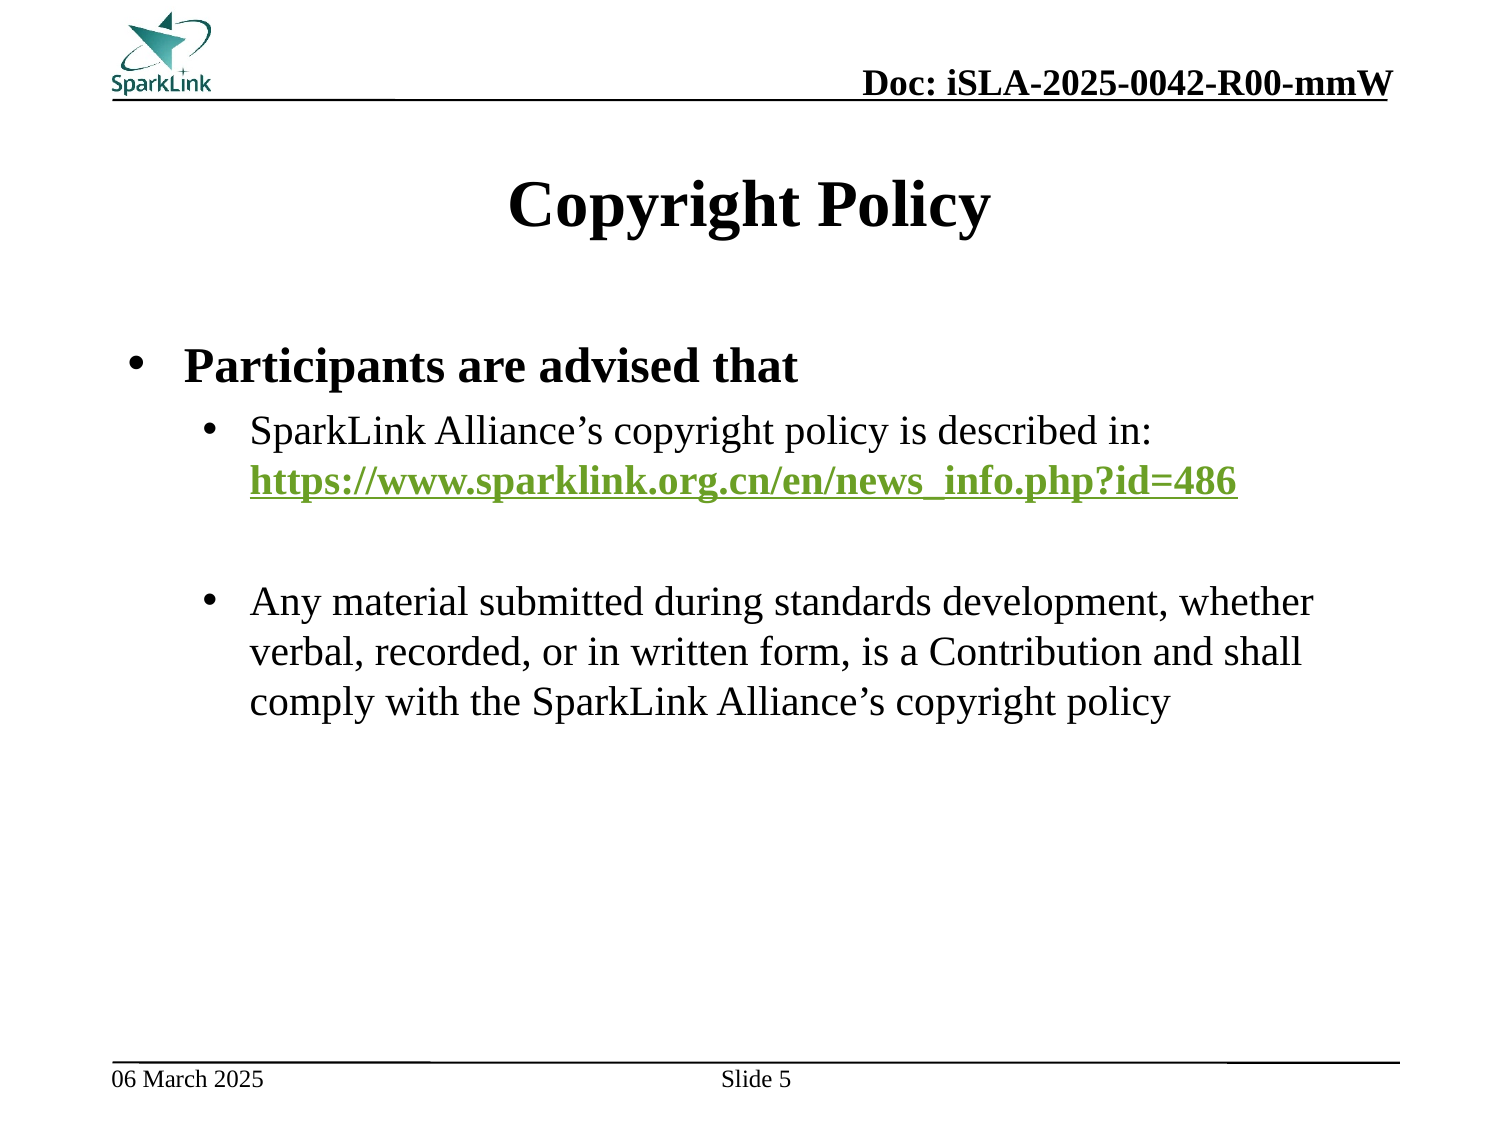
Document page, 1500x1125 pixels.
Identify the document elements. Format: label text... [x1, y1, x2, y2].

slide_number Slide 5 [712, 1061, 800, 1123]
picture [110, 6, 211, 96]
title Copyright Policy [112, 112, 1388, 288]
list Participants are advised that SparkLink Alliance’s copyright policy is described in: https://www.sparklink.org.cn/en/news_info.php?id=486 Any material submitted during standards development, whether verbal, recorded, or in written form, is a Contribution and shall comply with the SparkLink Alliance’s copyright policy [112, 324, 1388, 1000]
